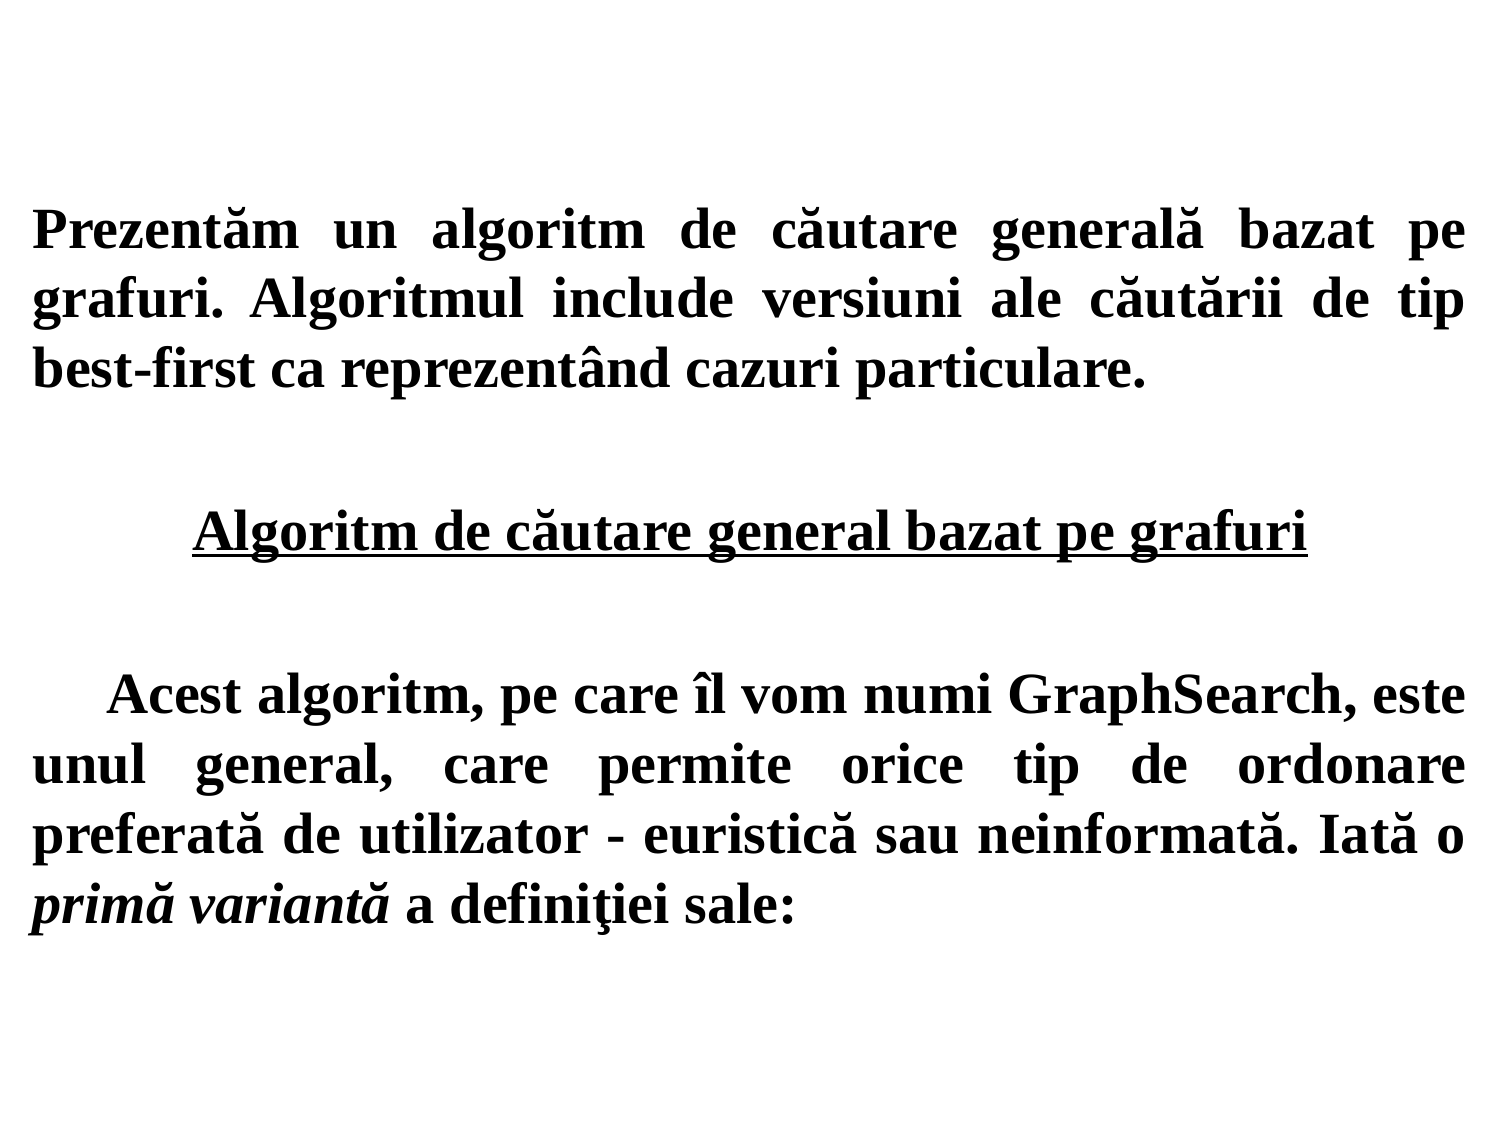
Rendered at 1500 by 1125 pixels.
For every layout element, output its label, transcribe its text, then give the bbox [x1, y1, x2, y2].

subtitle Prezentăm un algoritm de căutare generală bazat pe grafuri. Algoritmul include versiuni ale căutării de tip best-first ca reprezentând cazuri particulare. Algoritm de căutare general bazat pe grafuri Acest algoritm, pe care îl vom numi GraphSearch, este unul general, care permite orice tip de ordonare preferată de utilizator - euristică sau neinformată. Iată o primă variantă a definiţiei sale: [17, 19, 1483, 1106]
